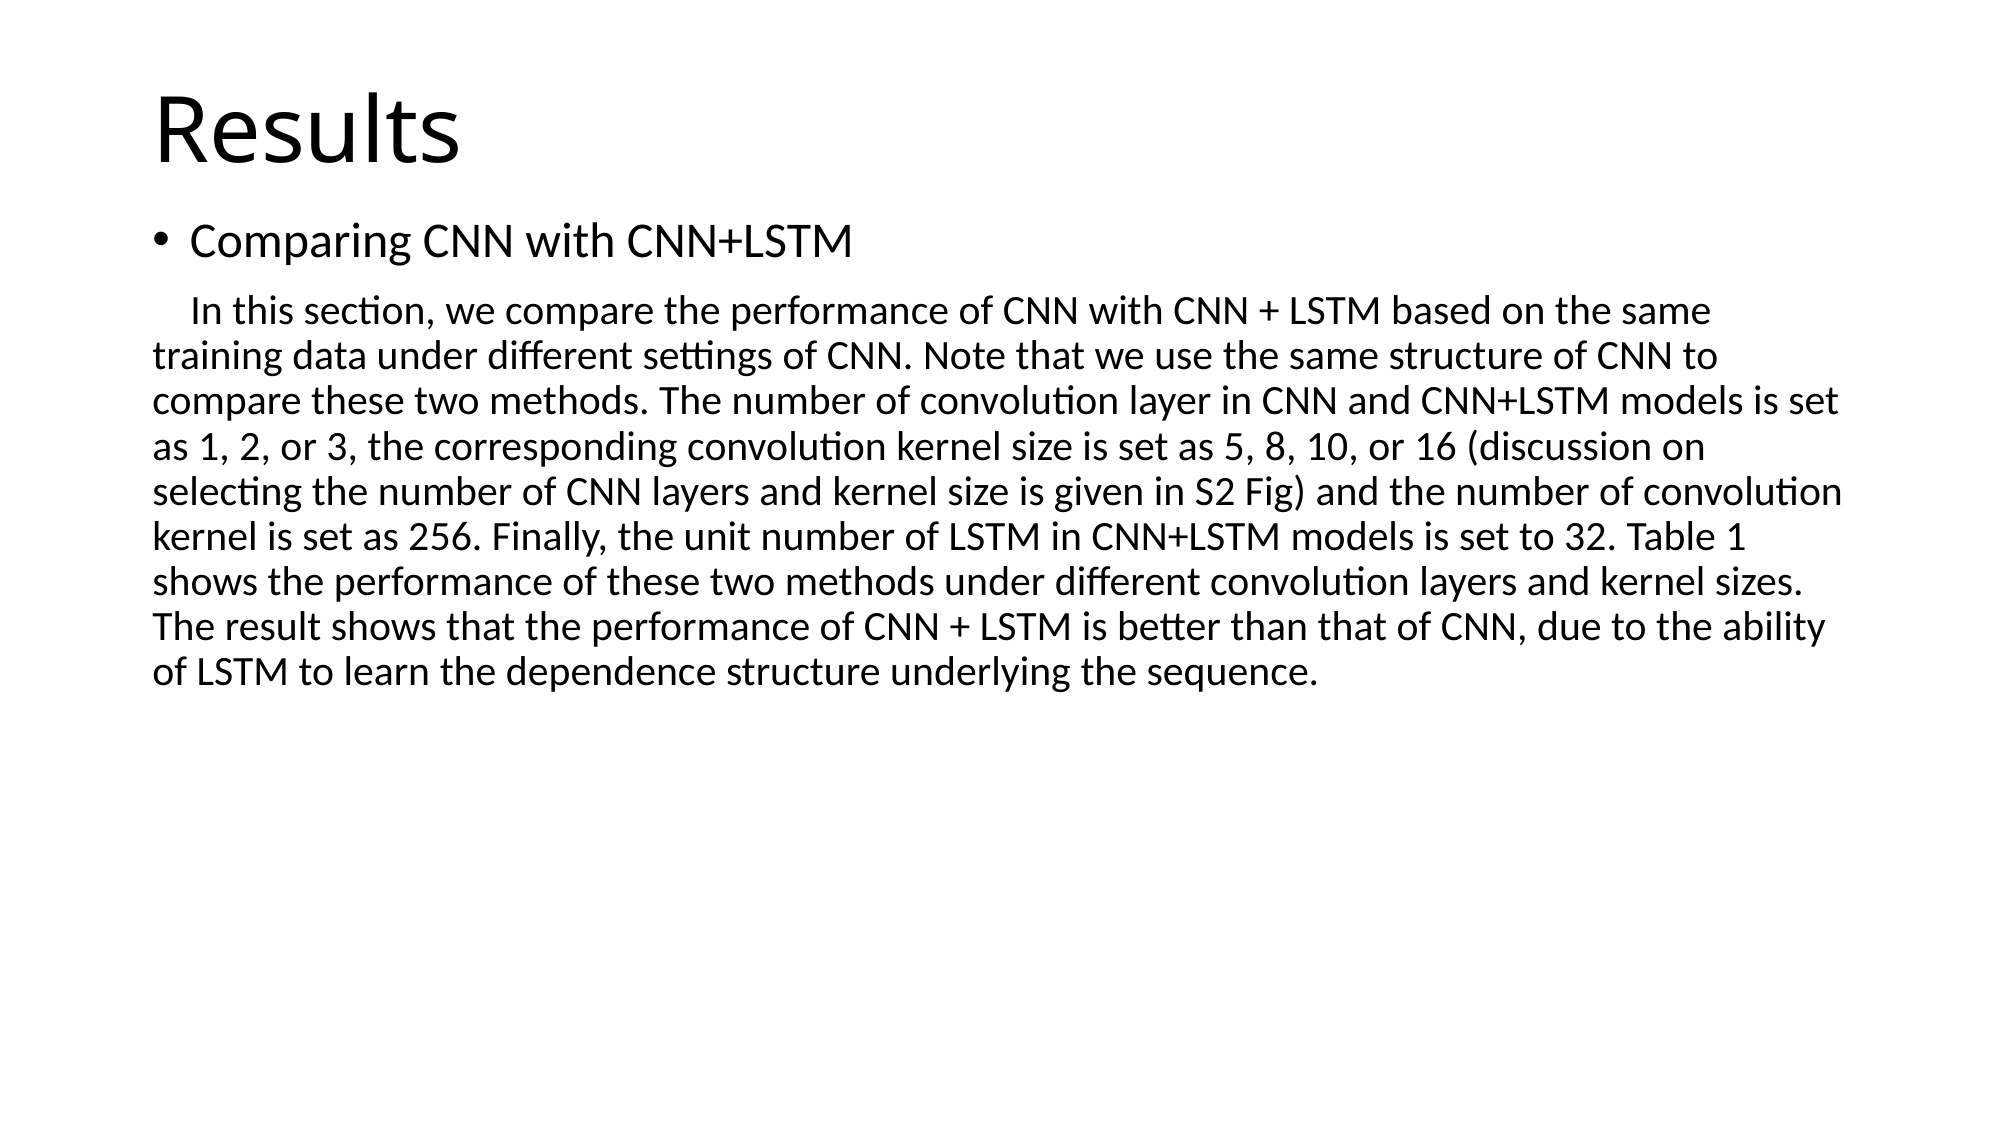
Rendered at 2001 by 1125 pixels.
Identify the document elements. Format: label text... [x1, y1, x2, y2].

title Results [137, 59, 1863, 206]
list Comparing CNN with CNN+LSTM In this section, we compare the performance of CNN with CNN + LSTM based on the same training data under different settings of CNN. Note that we use the same structure of CNN to compare these two methods. The number of convolution layer in CNN and CNN+LSTM models is set as 1, 2, or 3, the corresponding convolution kernel size is set as 5, 8, 10, or 16 (discussion on selecting the number of CNN layers and kernel size is given in S2 Fig) and the number of convolution kernel is set as 256. Finally, the unit number of LSTM in CNN+LSTM models is set to 32. Table 1 shows the performance of these two methods under different convolution layers and kernel sizes. The result shows that the performance of CNN + LSTM is better than that of CNN, due to the ability of LSTM to learn the dependence structure underlying the sequence. [137, 206, 1863, 1086]
